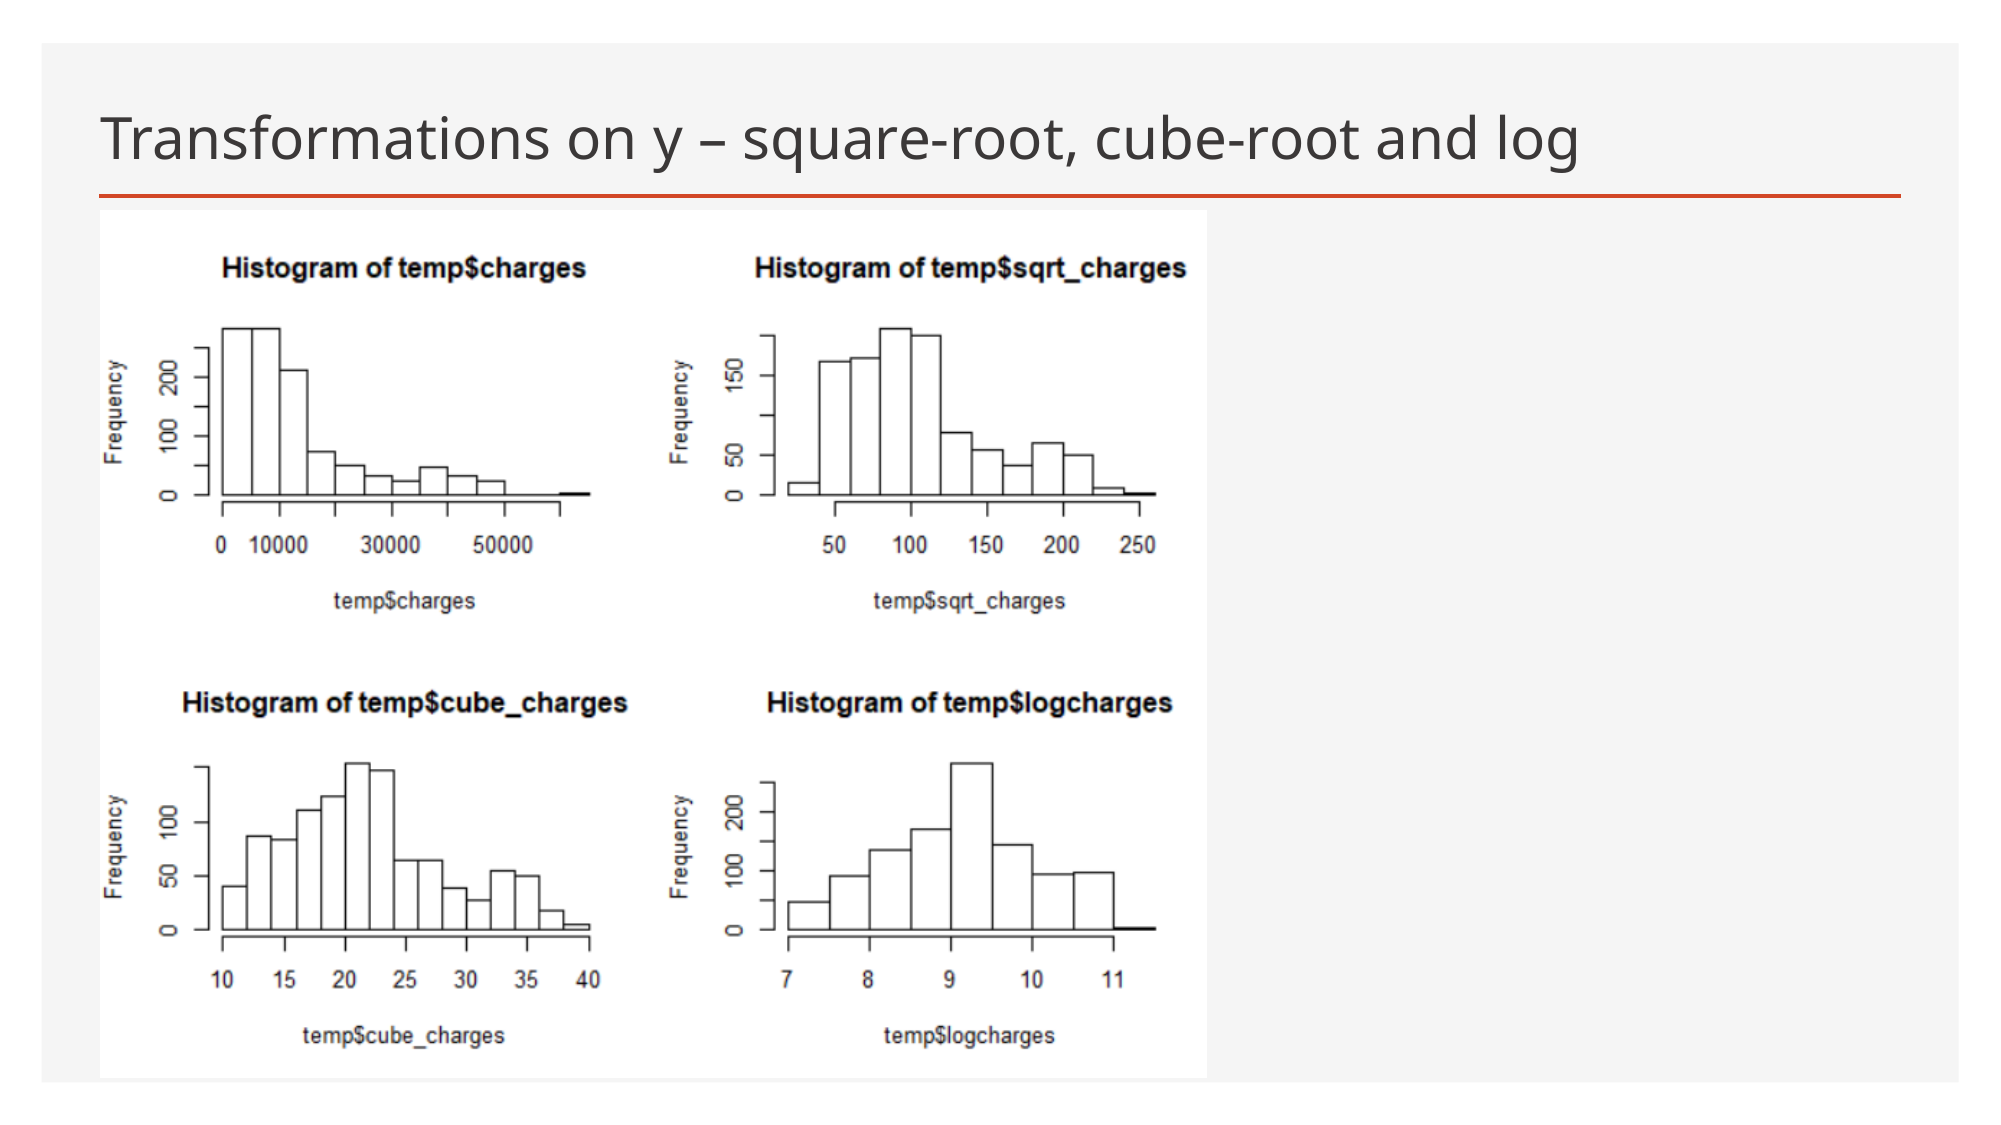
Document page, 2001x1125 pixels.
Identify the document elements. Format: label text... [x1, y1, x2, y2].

picture [100, 210, 1207, 1078]
title Transformations on y – square-root, cube-root and log [85, 73, 1667, 179]
